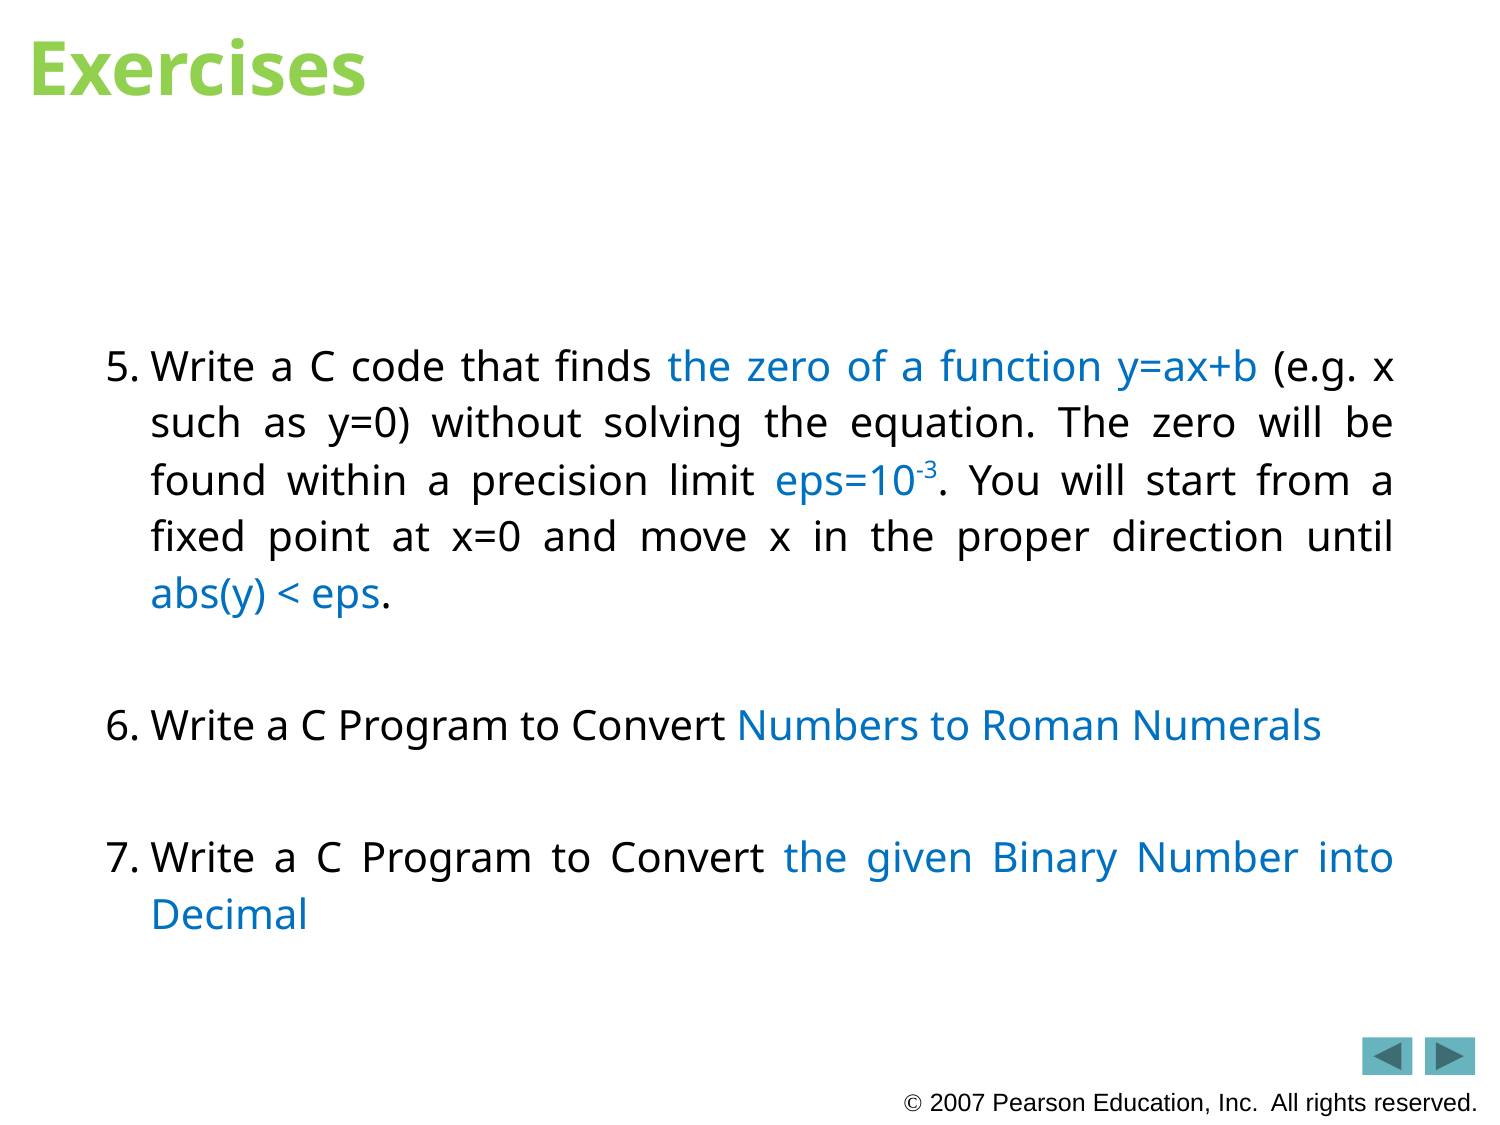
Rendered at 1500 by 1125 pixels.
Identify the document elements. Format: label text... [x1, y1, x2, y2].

title Exercises [12, 12, 550, 125]
text_box Write a C code that finds the zero of a function y=ax+b (e.g. x such as y=0) without solving the equation. The zero will be found within a precision limit eps=10-3. You will start from a fixed point at x=0 and move x in the proper direction until abs(y) < eps. Write a C Program to Convert Numbers to Roman Numerals Write a C Program to Convert the given Binary Number into Decimal [90, 324, 1410, 946]
